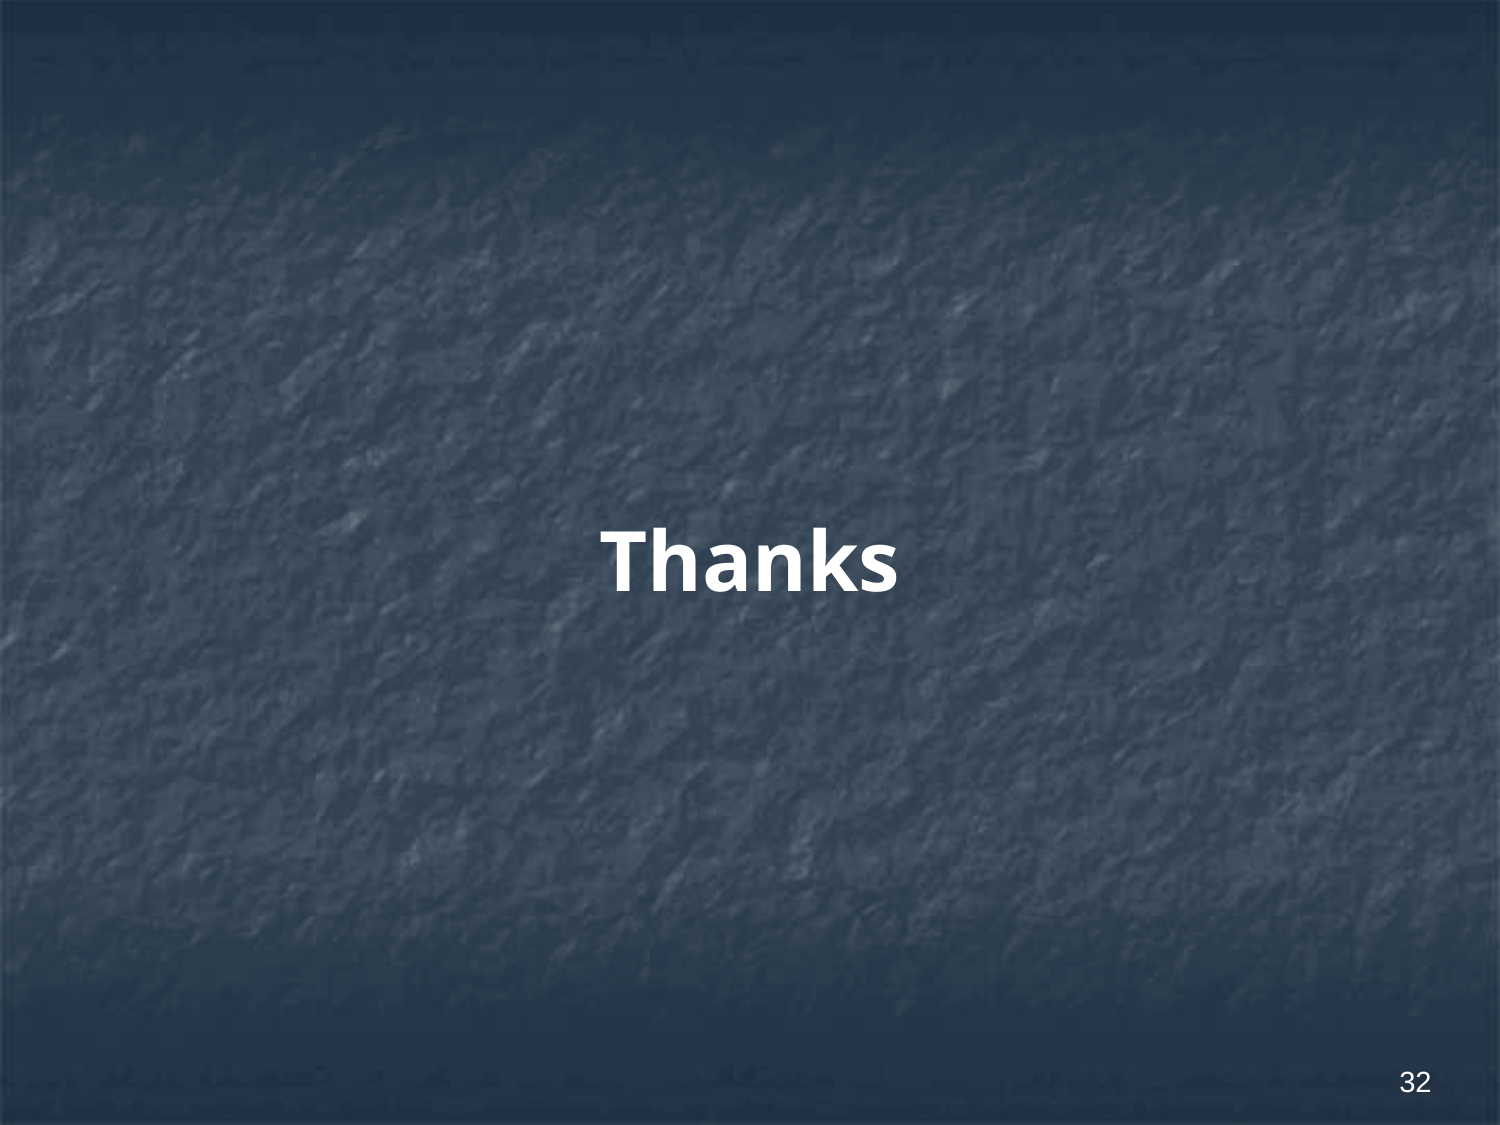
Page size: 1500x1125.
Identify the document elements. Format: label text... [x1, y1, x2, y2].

slide_number 32 [1096, 1034, 1447, 1106]
list Thanks [53, 125, 1447, 764]
